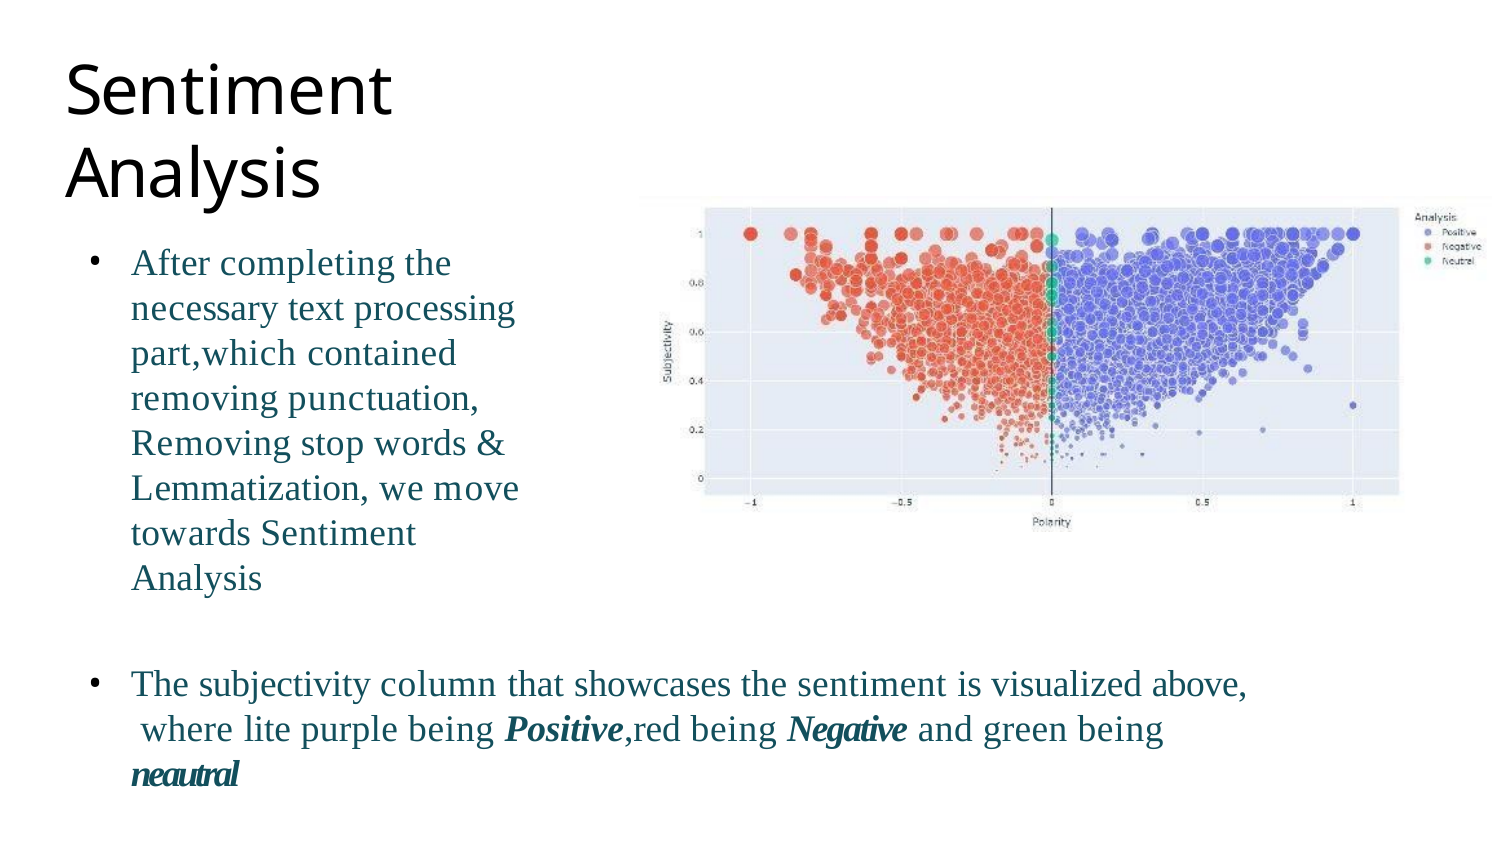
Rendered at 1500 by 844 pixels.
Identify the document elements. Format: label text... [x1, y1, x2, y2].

title Sentiment Analysis [63, 43, 646, 211]
text_box After completing the necessary text processing part,which contained removing punctuation, Removing stop words & Lemmatization, we move towards Sentiment Analysis The subjectivity column that showcases the sentiment is visualized above, where lite purple being Positive,red being Negative and green being neautral [86, 235, 1252, 794]
picture [639, 196, 1492, 532]
